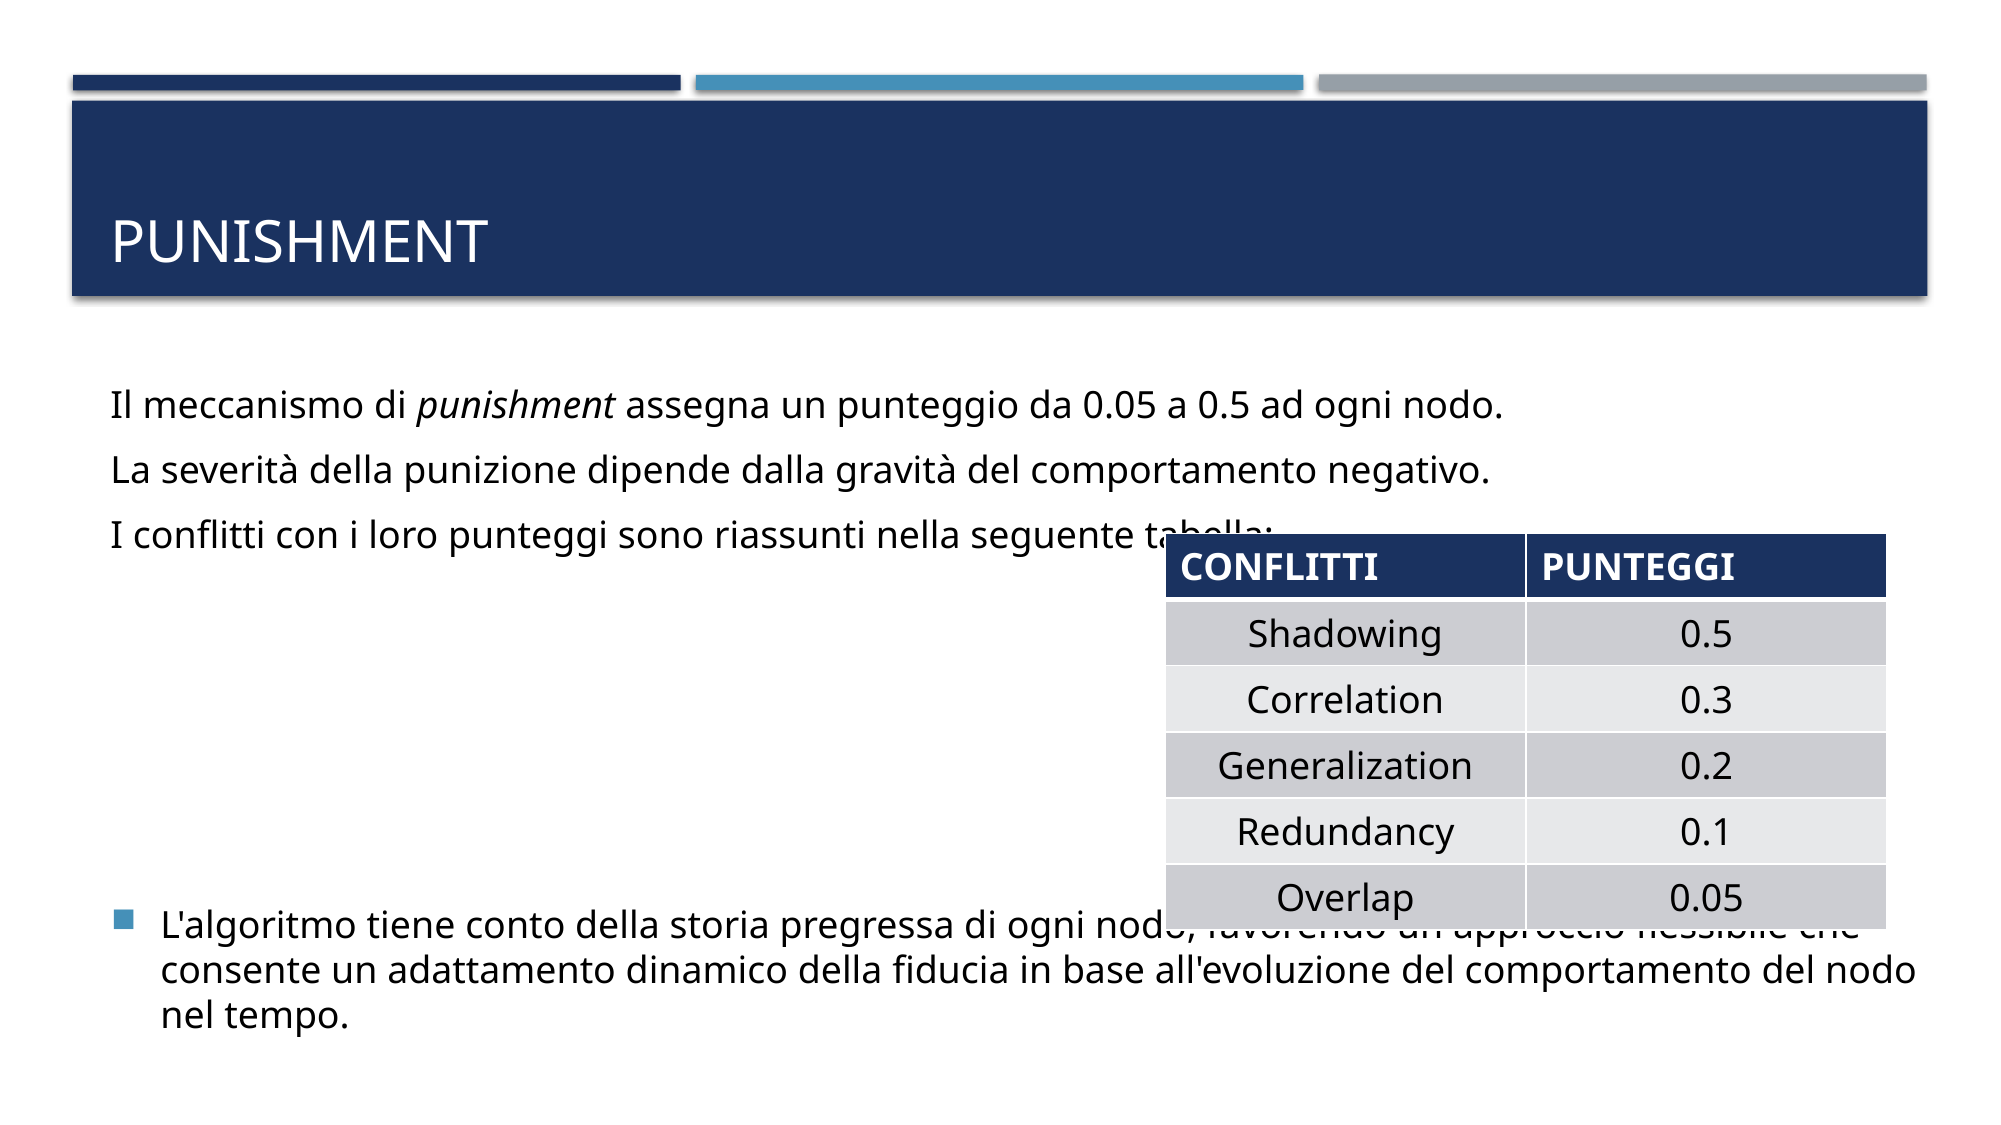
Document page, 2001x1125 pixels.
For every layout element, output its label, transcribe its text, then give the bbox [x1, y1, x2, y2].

table_cell 0.5 [1527, 602, 1886, 665]
table_header CONFLITTI [1166, 534, 1525, 597]
table_cell Overlap [1166, 865, 1525, 929]
table_cell 0.1 [1527, 799, 1886, 863]
title PUNISHMENT [95, 115, 1905, 282]
table_cell Correlation [1166, 666, 1525, 731]
table_cell Shadowing [1166, 602, 1525, 665]
table_cell 0.2 [1527, 733, 1886, 797]
table_cell 0.3 [1527, 666, 1886, 731]
table_cell 0.05 [1527, 865, 1886, 929]
table_cell Generalization [1166, 733, 1525, 797]
list Il meccanismo di punishment assegna un punteggio da 0.05 a 0.5 ad ogni nodo. La severità della punizione dipende dalla gravità del comportamento negativo. I conflitti con i loro punteggi sono riassunti nella seguente tabella: L'algoritmo tiene conto della storia pregressa di ogni nodo, favorendo un approccio flessibile che consente un adattamento dinamico della fiducia in base all'evoluzione del comportamento del nodo nel tempo. [95, 357, 1953, 1125]
table_cell Redundancy [1166, 799, 1525, 863]
table_header PUNTEGGI [1527, 534, 1886, 597]
